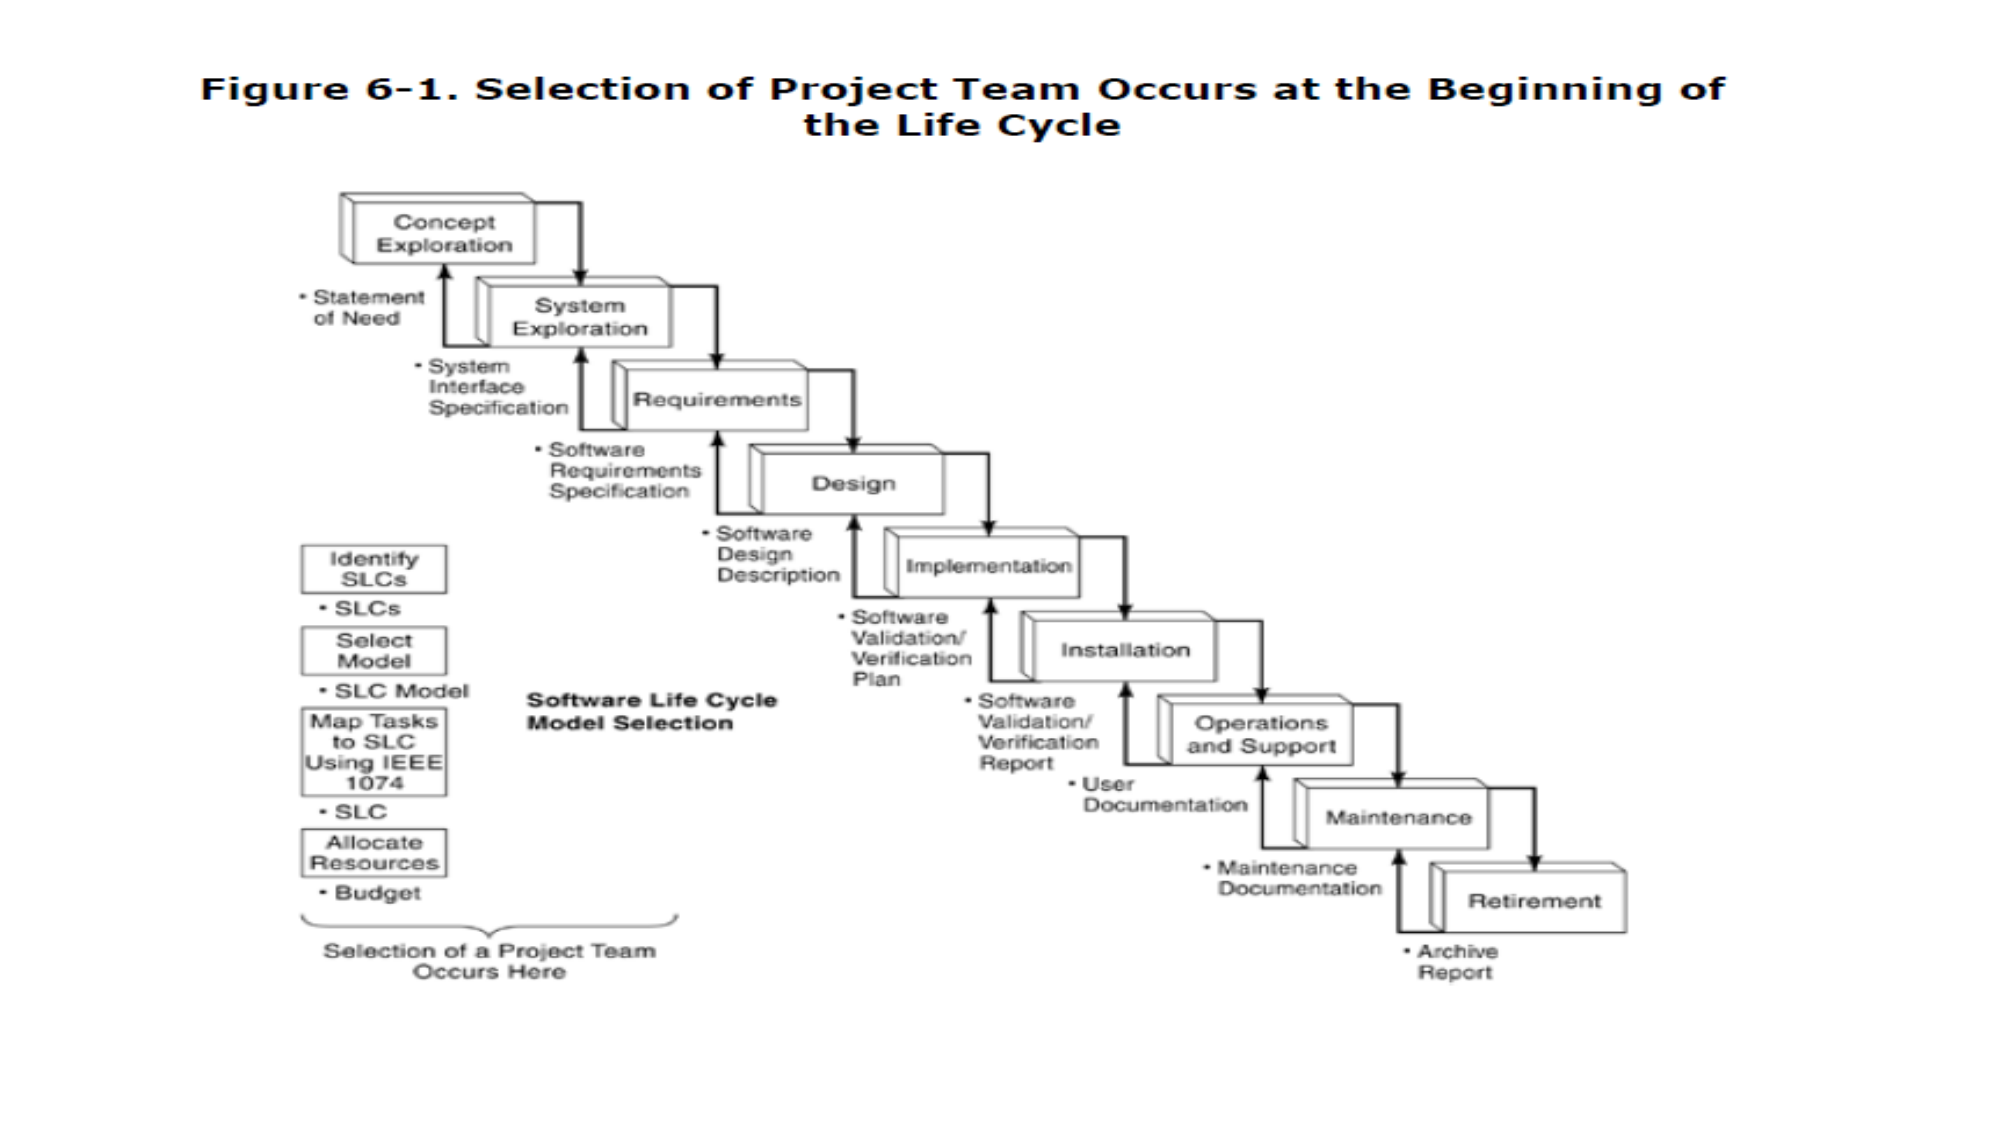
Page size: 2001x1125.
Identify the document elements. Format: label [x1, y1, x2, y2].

picture [137, 59, 1863, 1022]
